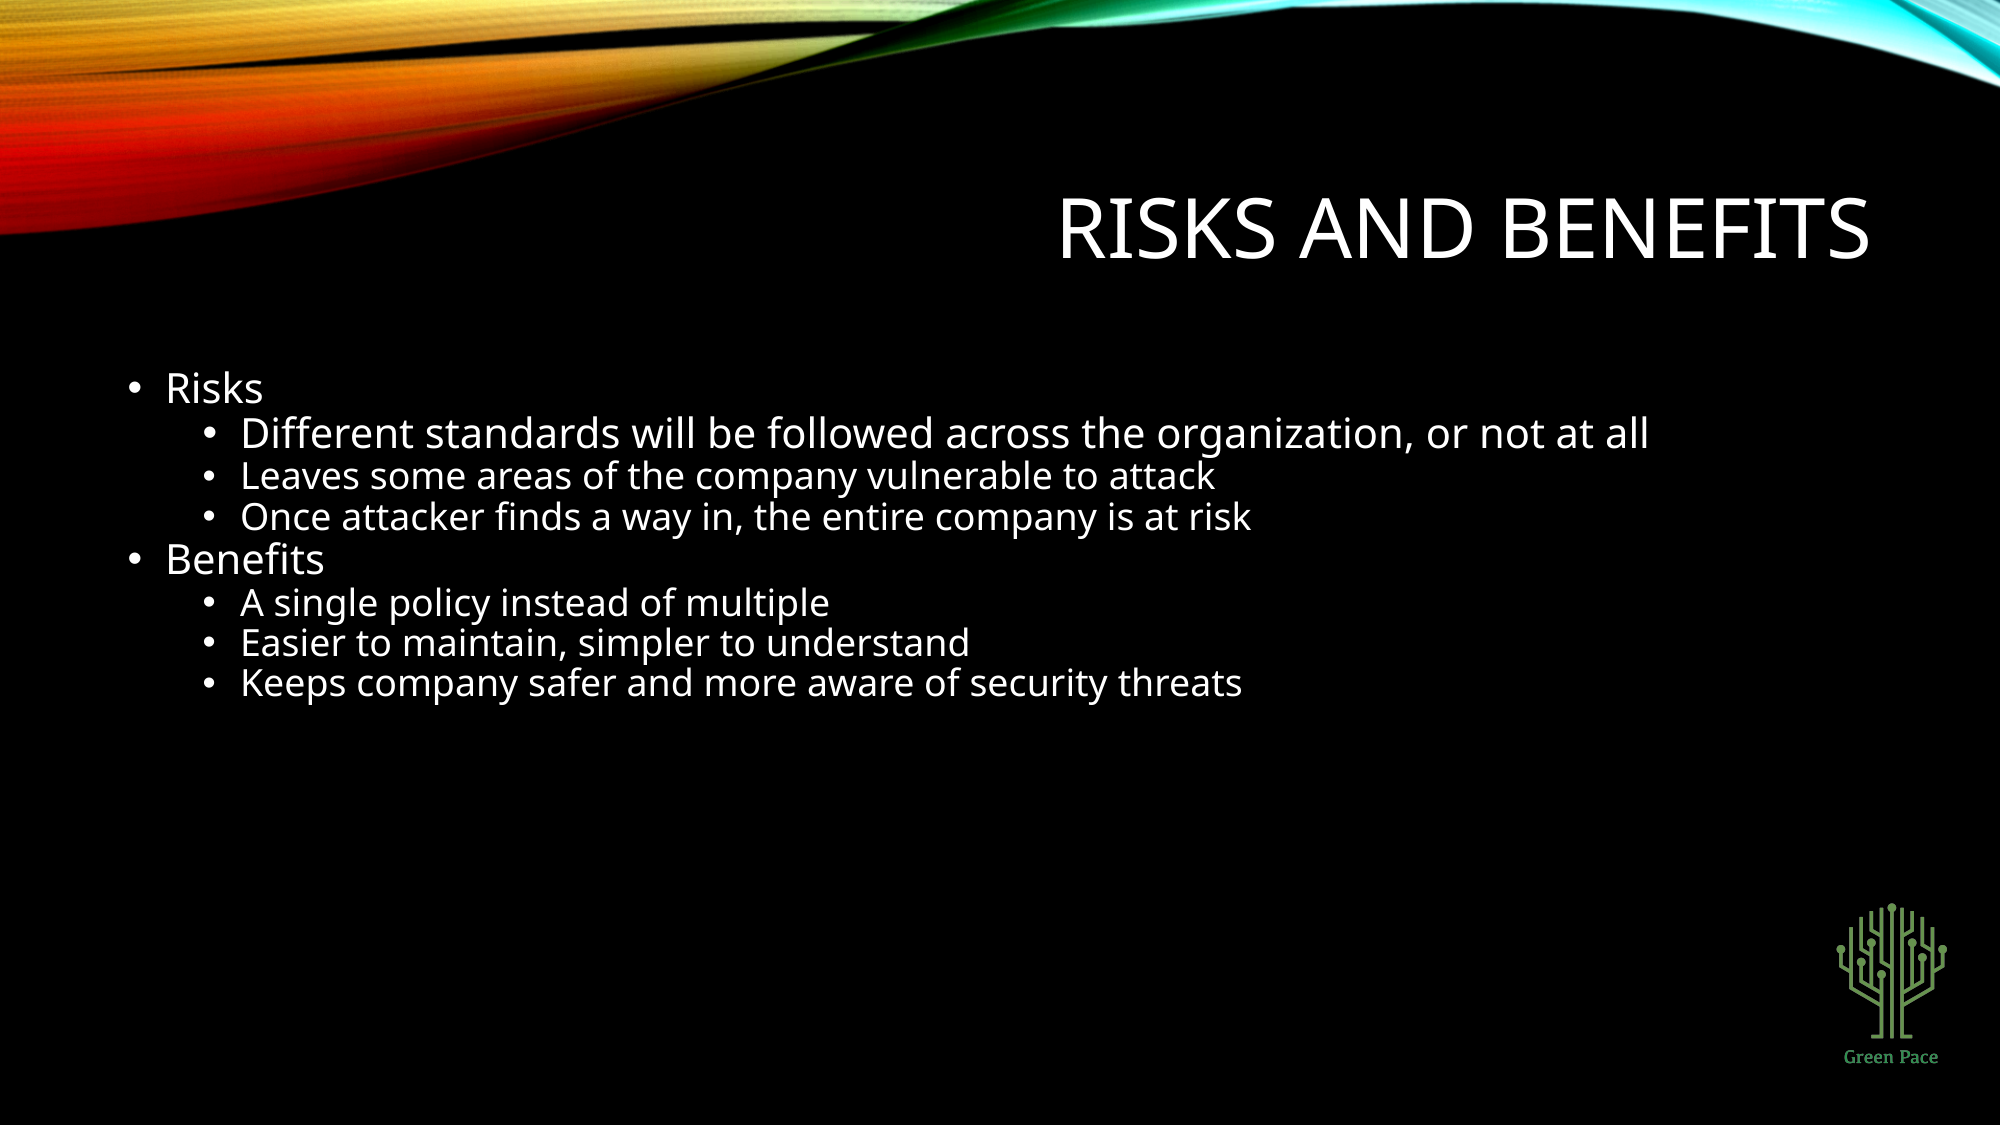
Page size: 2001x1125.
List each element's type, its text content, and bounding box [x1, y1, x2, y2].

title RISKS AND BENEFITS [474, 125, 1888, 338]
picture [1817, 892, 1964, 1082]
list Risks Different standards will be followed across the organization, or not at all Leaves some areas of the company vulnerable to attack Once attacker finds a way in, the entire company is at risk Benefits A single policy instead of multiple Easier to maintain, simpler to understand Keeps company safer and more aware of security threats [112, 360, 1888, 1021]
picture [0, 0, 2000, 237]
